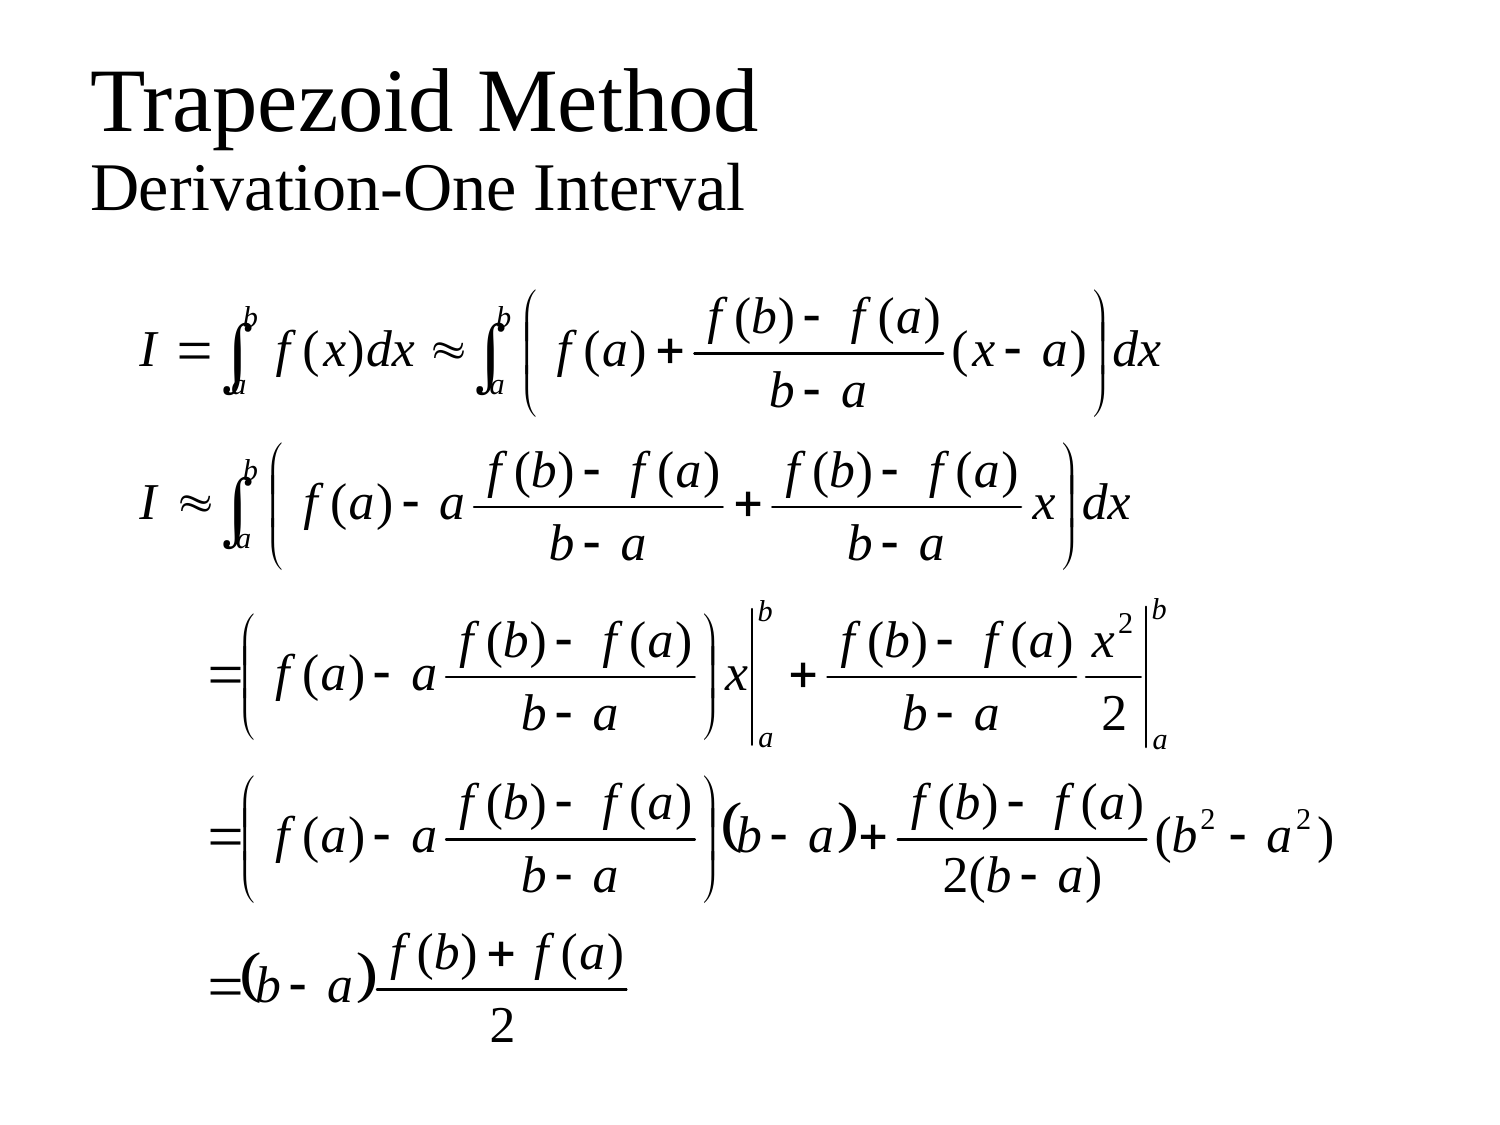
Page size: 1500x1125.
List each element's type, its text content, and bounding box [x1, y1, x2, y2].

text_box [129, 279, 1343, 1053]
title Trapezoid Method Derivation-One Interval [75, 45, 1425, 233]
